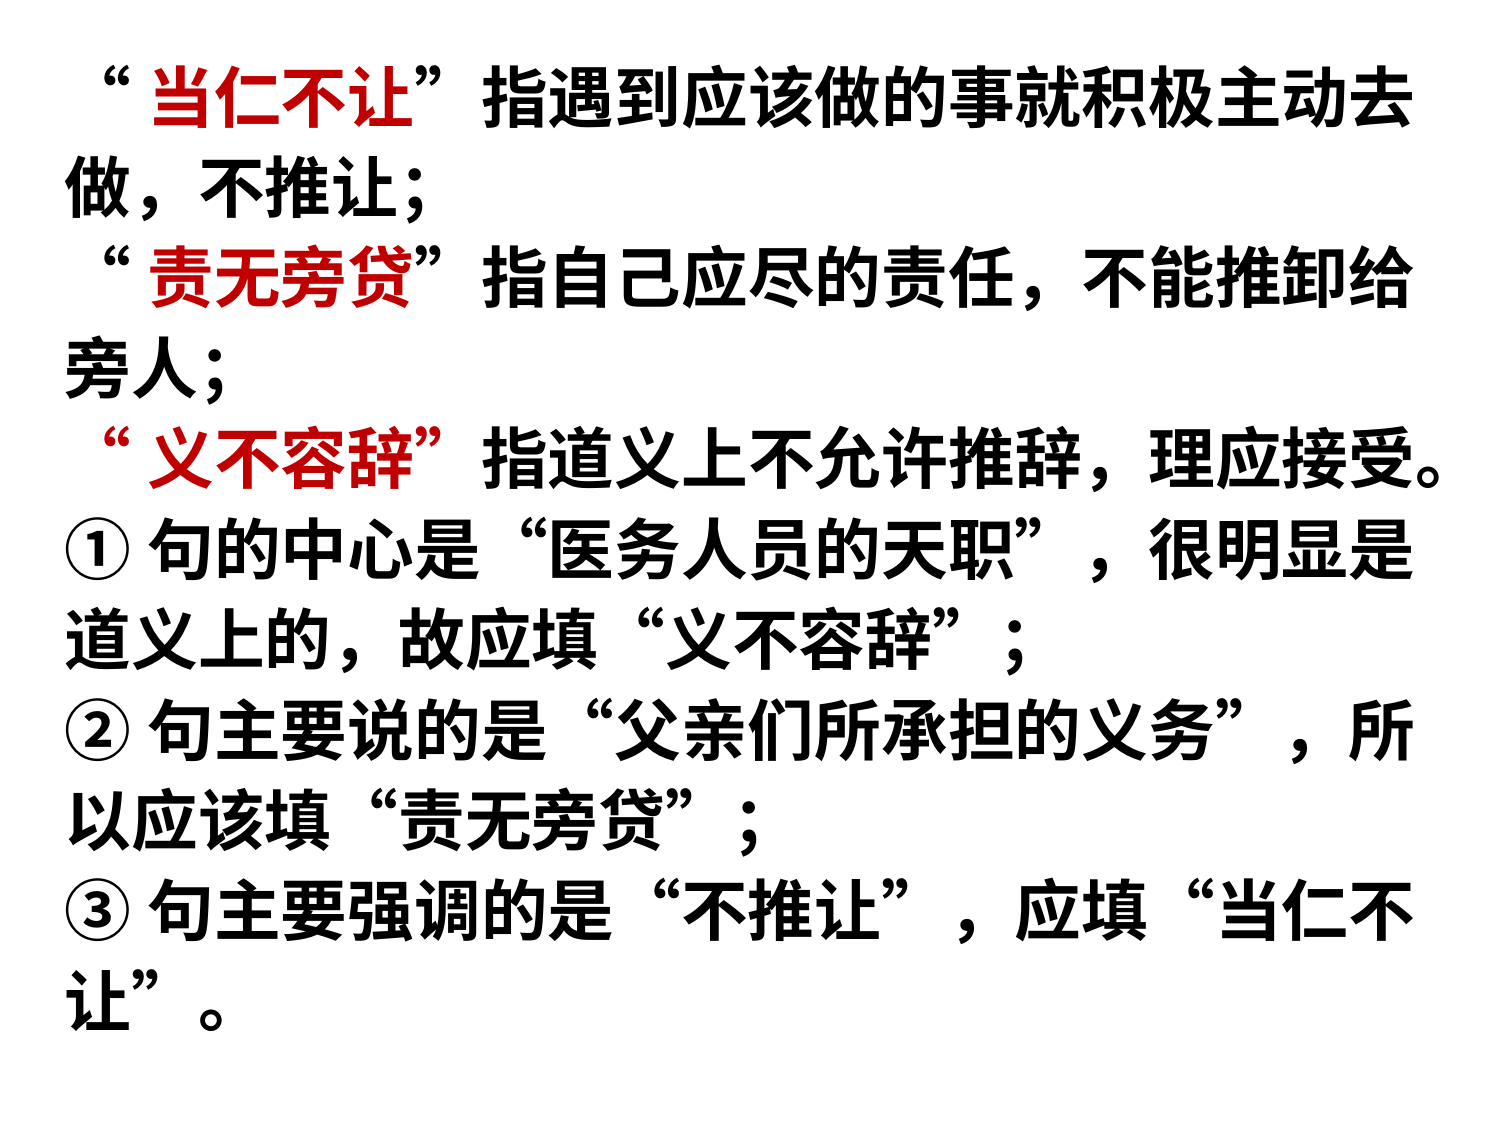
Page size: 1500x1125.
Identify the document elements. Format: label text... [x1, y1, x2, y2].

text_box “当仁不让”指遇到应该做的事就积极主动去做，不推让； “责无旁贷”指自己应尽的责任，不能推卸给旁人； “义不容辞”指道义上不允许推辞，理应接受。 ①句的中心是“医务人员的天职”，很明显是道义上的，故应填“义不容辞”； ②句主要说的是“父亲们所承担的义务”，所以应该填“责无旁贷”； ③句主要强调的是“不推让”，应填“当仁不让”。 [50, 37, 1450, 1047]
